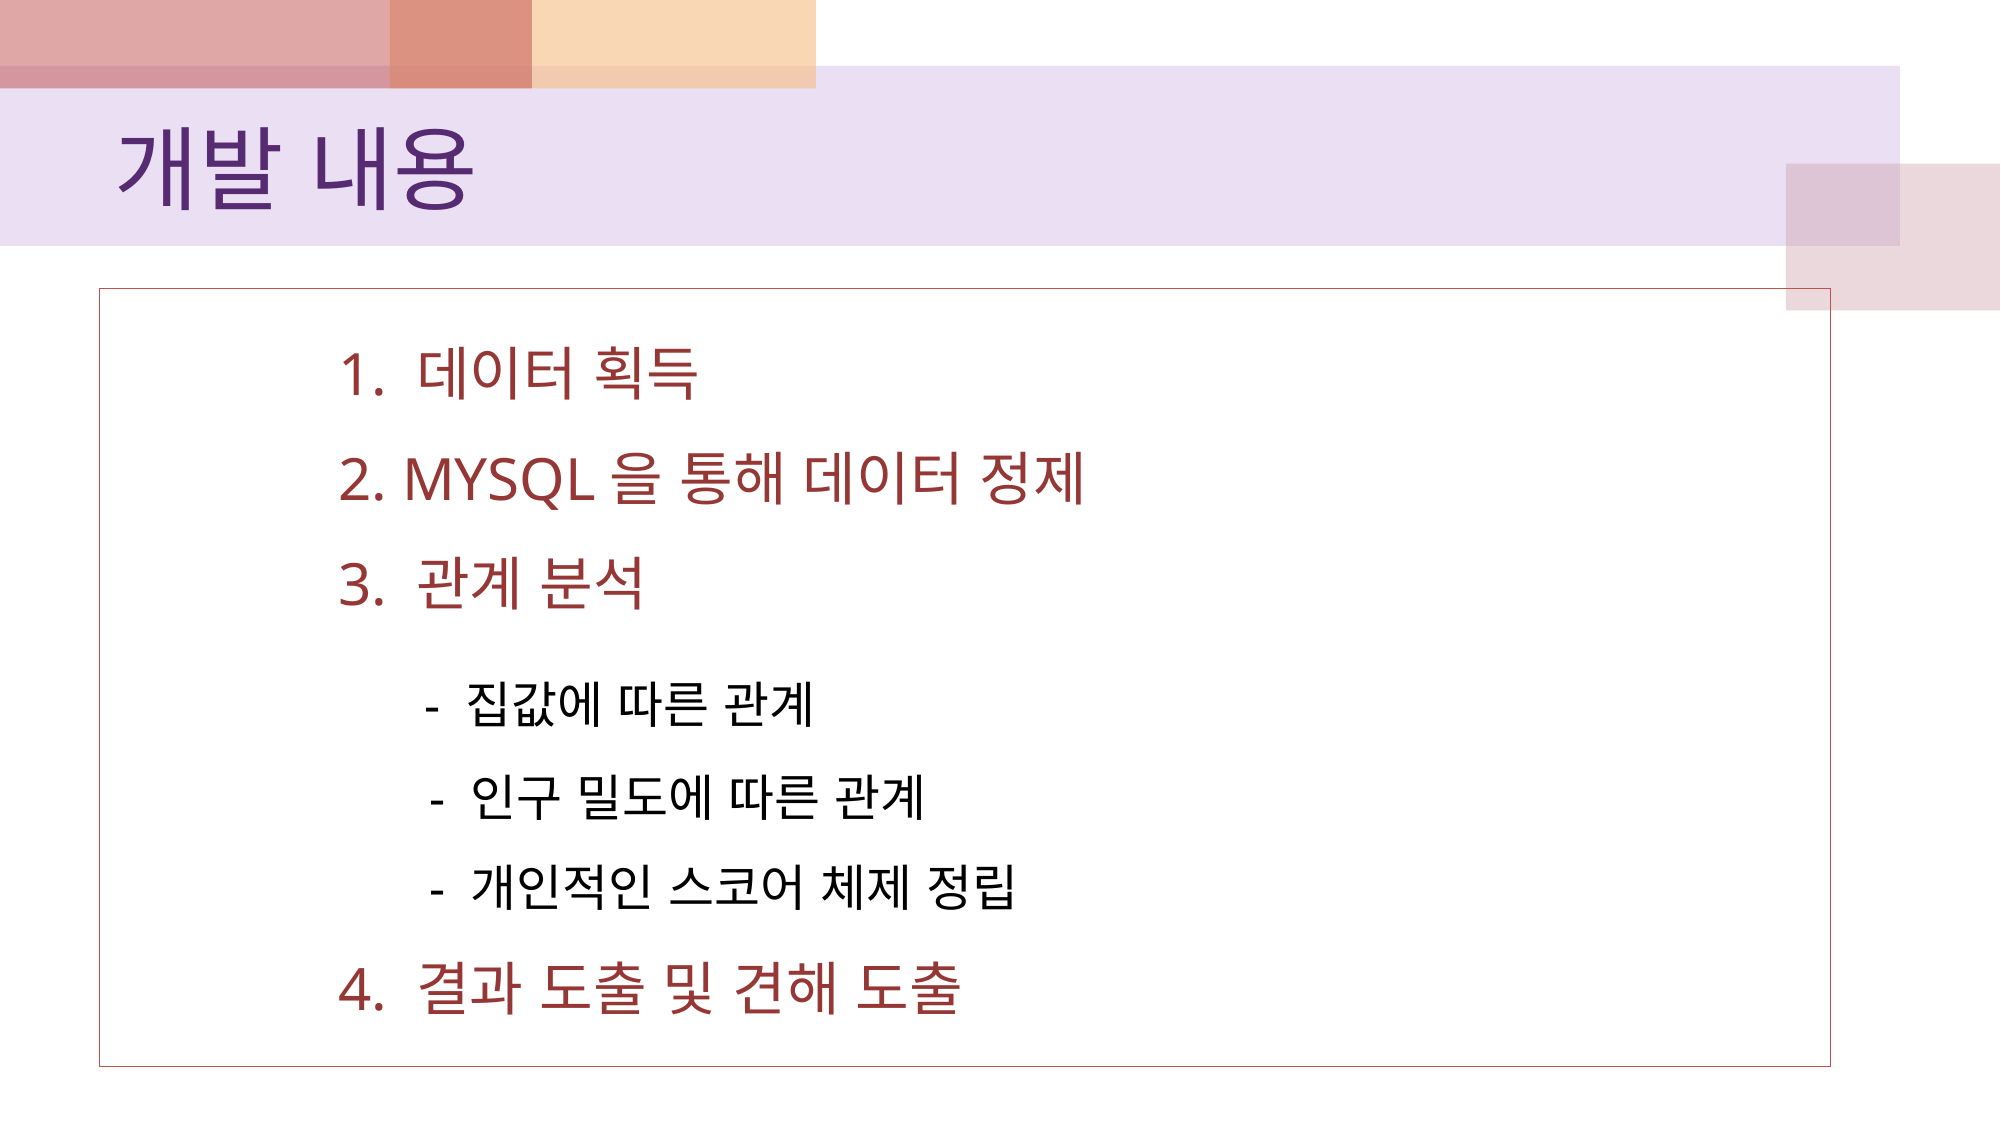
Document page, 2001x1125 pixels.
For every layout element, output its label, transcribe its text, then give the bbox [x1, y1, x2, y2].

text_box [99, 288, 1831, 1067]
title 개발 내용 [99, 88, 1900, 246]
text_box 1. 데이터 획득 2. MYSQL을 통해 데이터 정제 3. 관계 분석 - 집값에 따른 관계 - 인구 밀도에 따른 관계 - 개인적인 스코어 체제 정립 4. 결과 도출 및 견해 도출 [323, 294, 1210, 1074]
